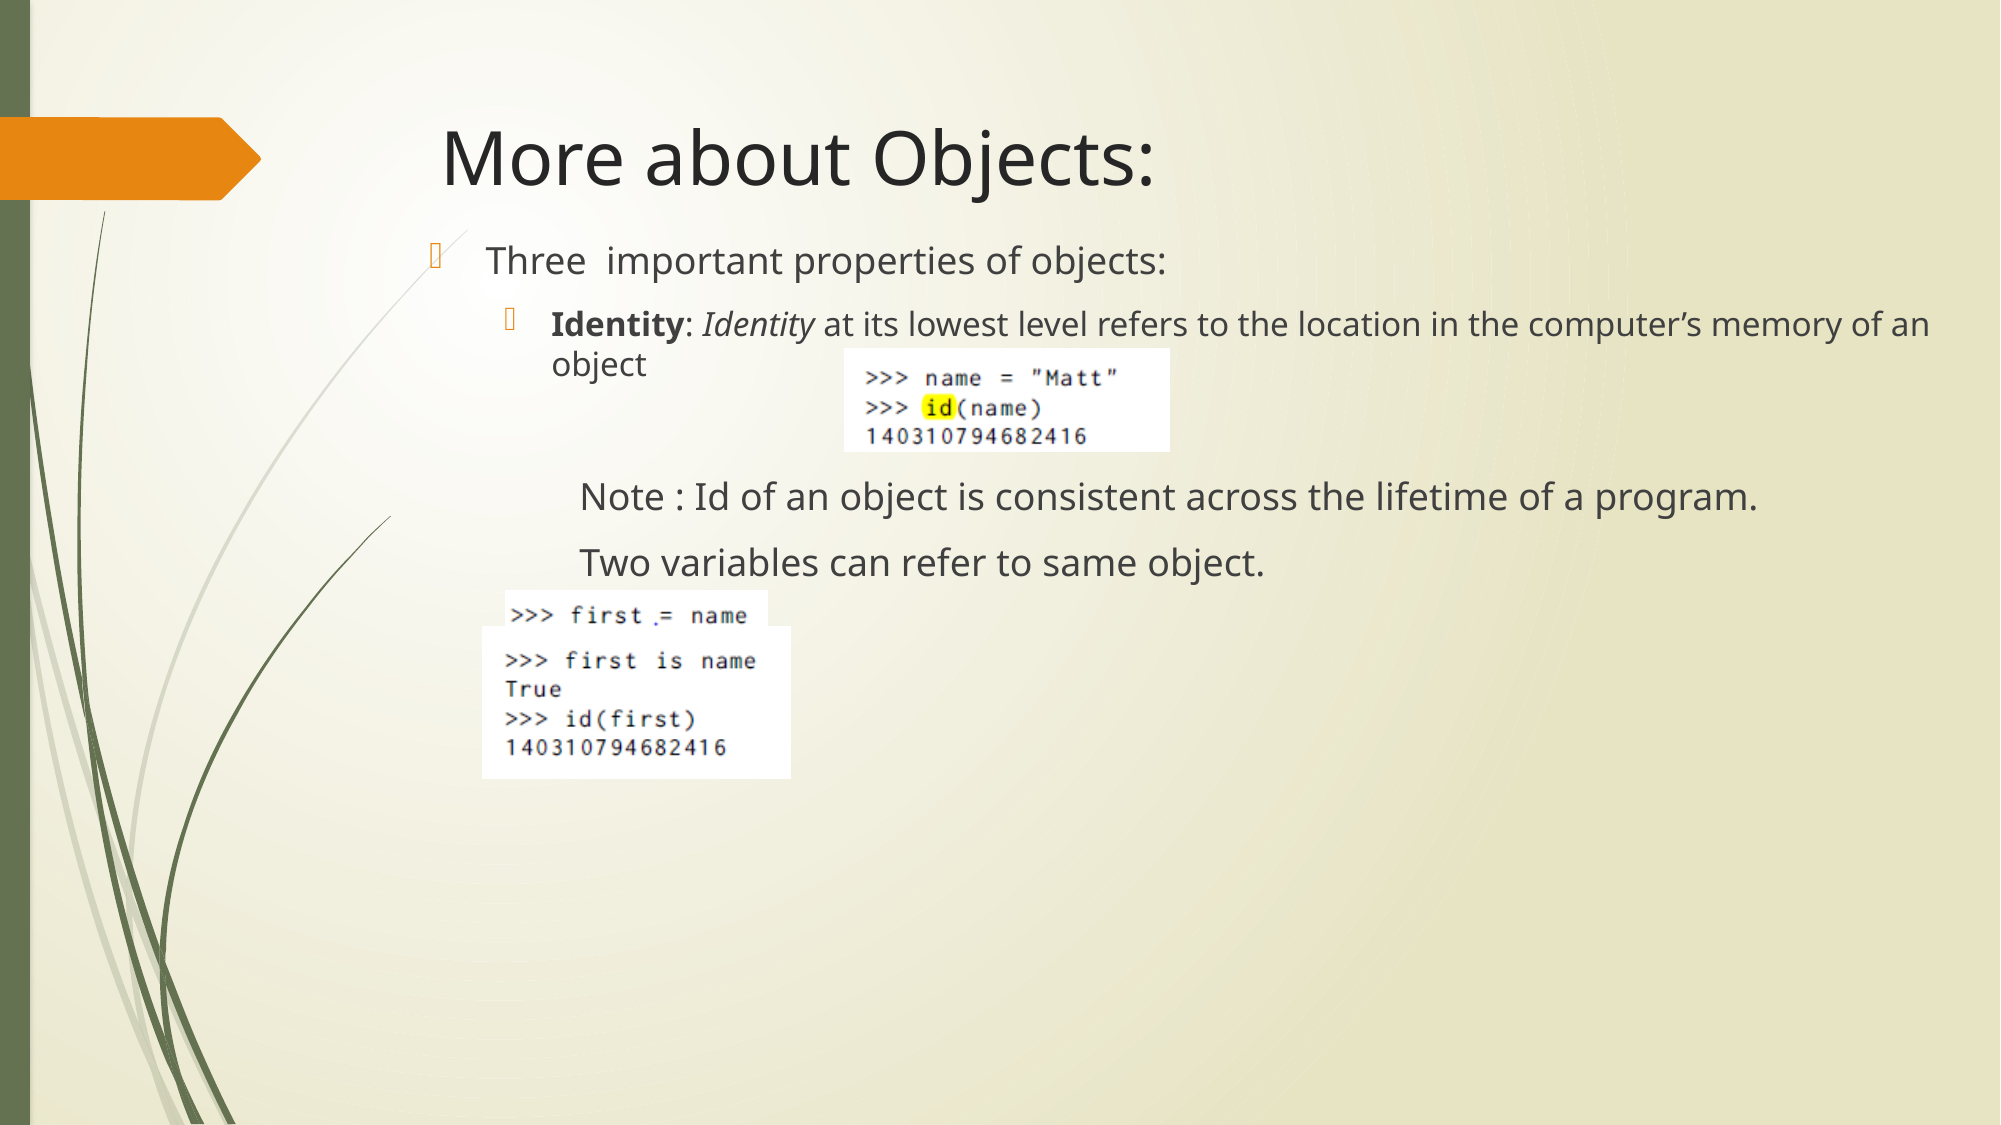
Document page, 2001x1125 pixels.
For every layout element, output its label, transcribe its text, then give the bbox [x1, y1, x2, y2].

picture [482, 590, 791, 779]
title More about Objects: [425, 102, 1888, 229]
picture [844, 347, 1171, 452]
list Three important properties of objects: Identity: Identity at its lowest level refers to the location in the computer’s memory of an object Note : Id of an object is consistent across the lifetime of a program. Two variables can refer to same object. [414, 229, 1956, 1074]
